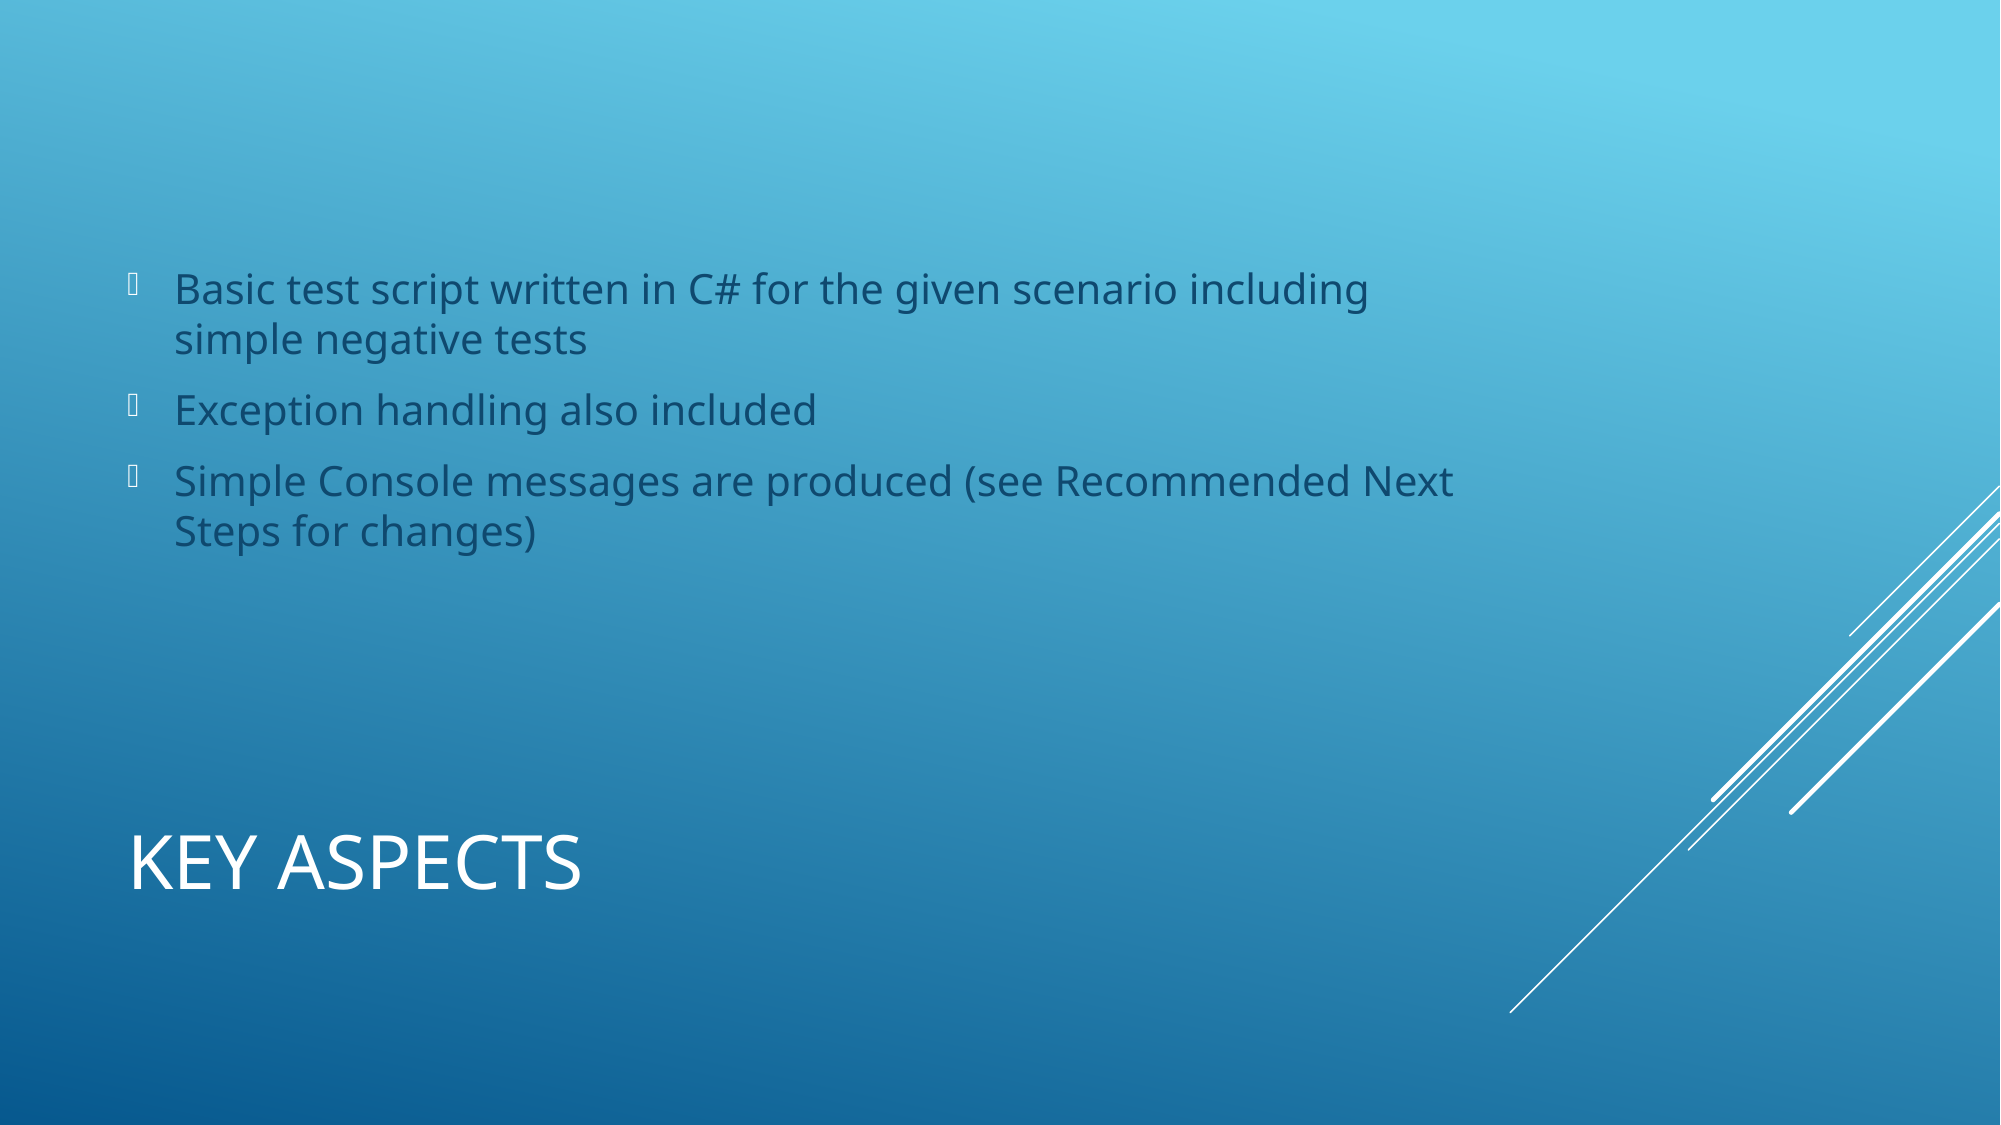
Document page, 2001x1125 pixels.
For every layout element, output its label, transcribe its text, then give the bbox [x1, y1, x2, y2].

title Key Aspects [112, 736, 1513, 984]
list Basic test script written in C# for the given scenario including simple negative tests Exception handling also included Simple Console messages are produced (see Recommended Next Steps for changes) [112, 112, 1513, 706]
